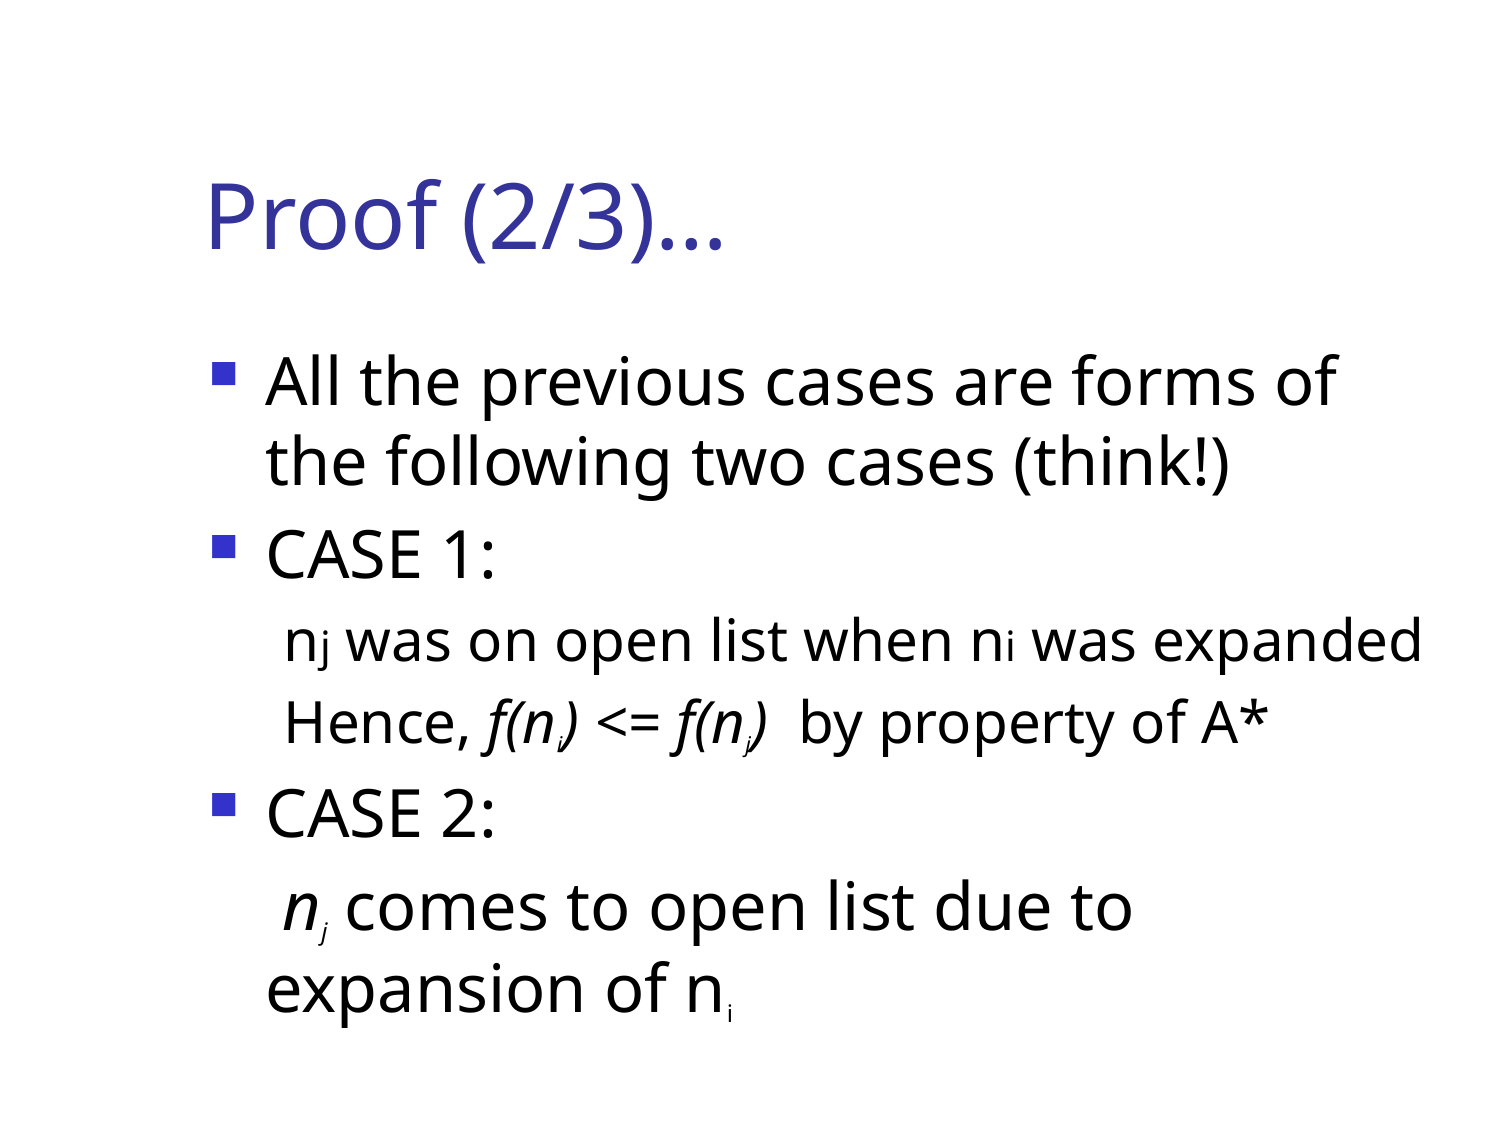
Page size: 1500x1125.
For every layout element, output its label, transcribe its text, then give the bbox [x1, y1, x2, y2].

list All the previous cases are forms of the following two cases (think!) CASE 1: nj was on open list when ni was expanded Hence, f(ni) <= f(nj) by property of A* CASE 2: nj comes to open list due to expansion of ni [193, 330, 1470, 1007]
title Proof (2/3)… [188, 34, 1468, 276]
